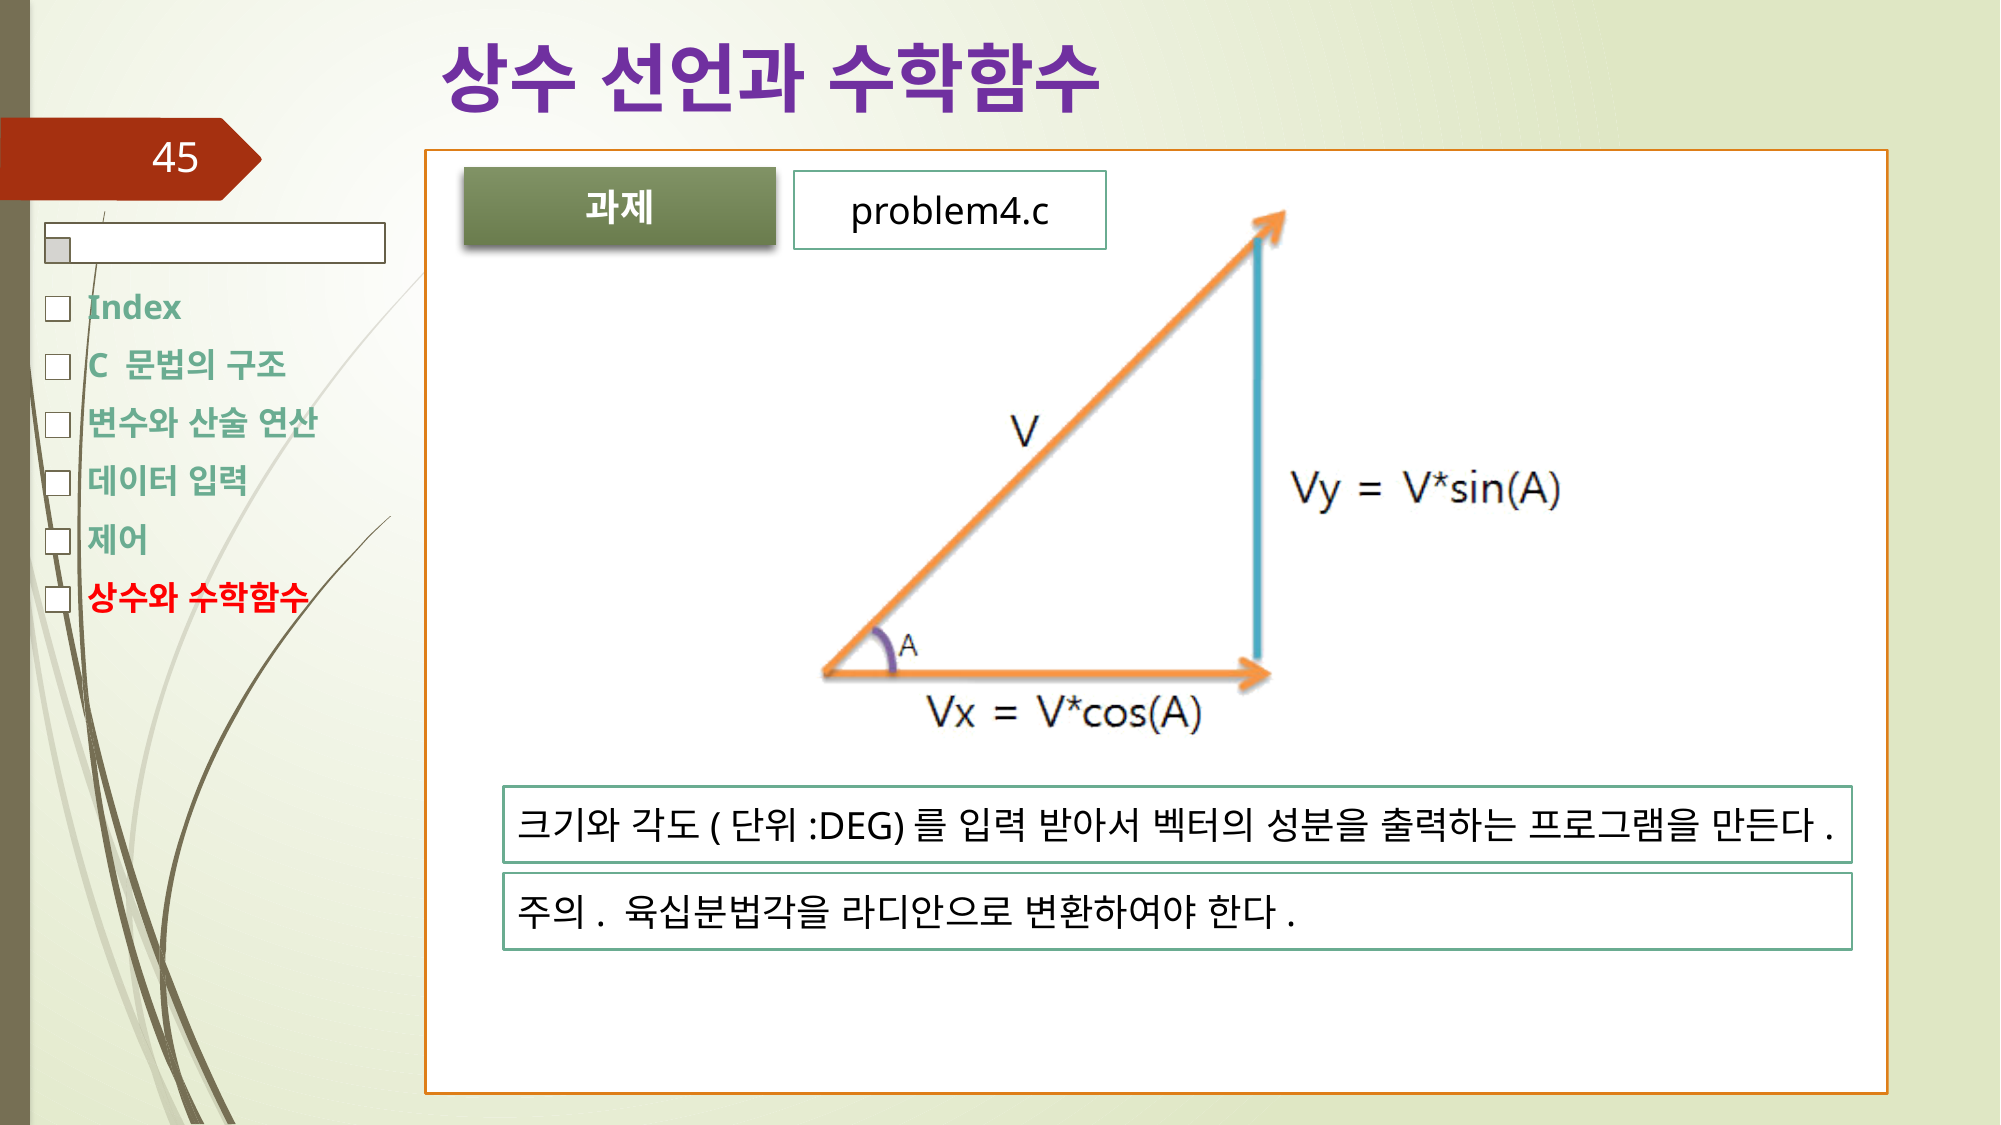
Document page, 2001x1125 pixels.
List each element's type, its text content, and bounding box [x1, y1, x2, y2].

text_box 과제 [464, 167, 776, 245]
title 상수 선언과 수학함수 [425, 24, 1888, 130]
text_box 크기와 각도(단위:DEG)를 입력 받아서 벡터의 성분을 출력하는 프로그램을 만든다. [502, 785, 1853, 864]
picture [811, 170, 1592, 748]
text_box 주의. 육십분법각을 라디안으로 변환하여야 한다. [502, 872, 1853, 951]
text_box problem4.c [793, 170, 811, 250]
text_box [44, 150, 386, 629]
slide_number 45 [87, 129, 216, 150]
